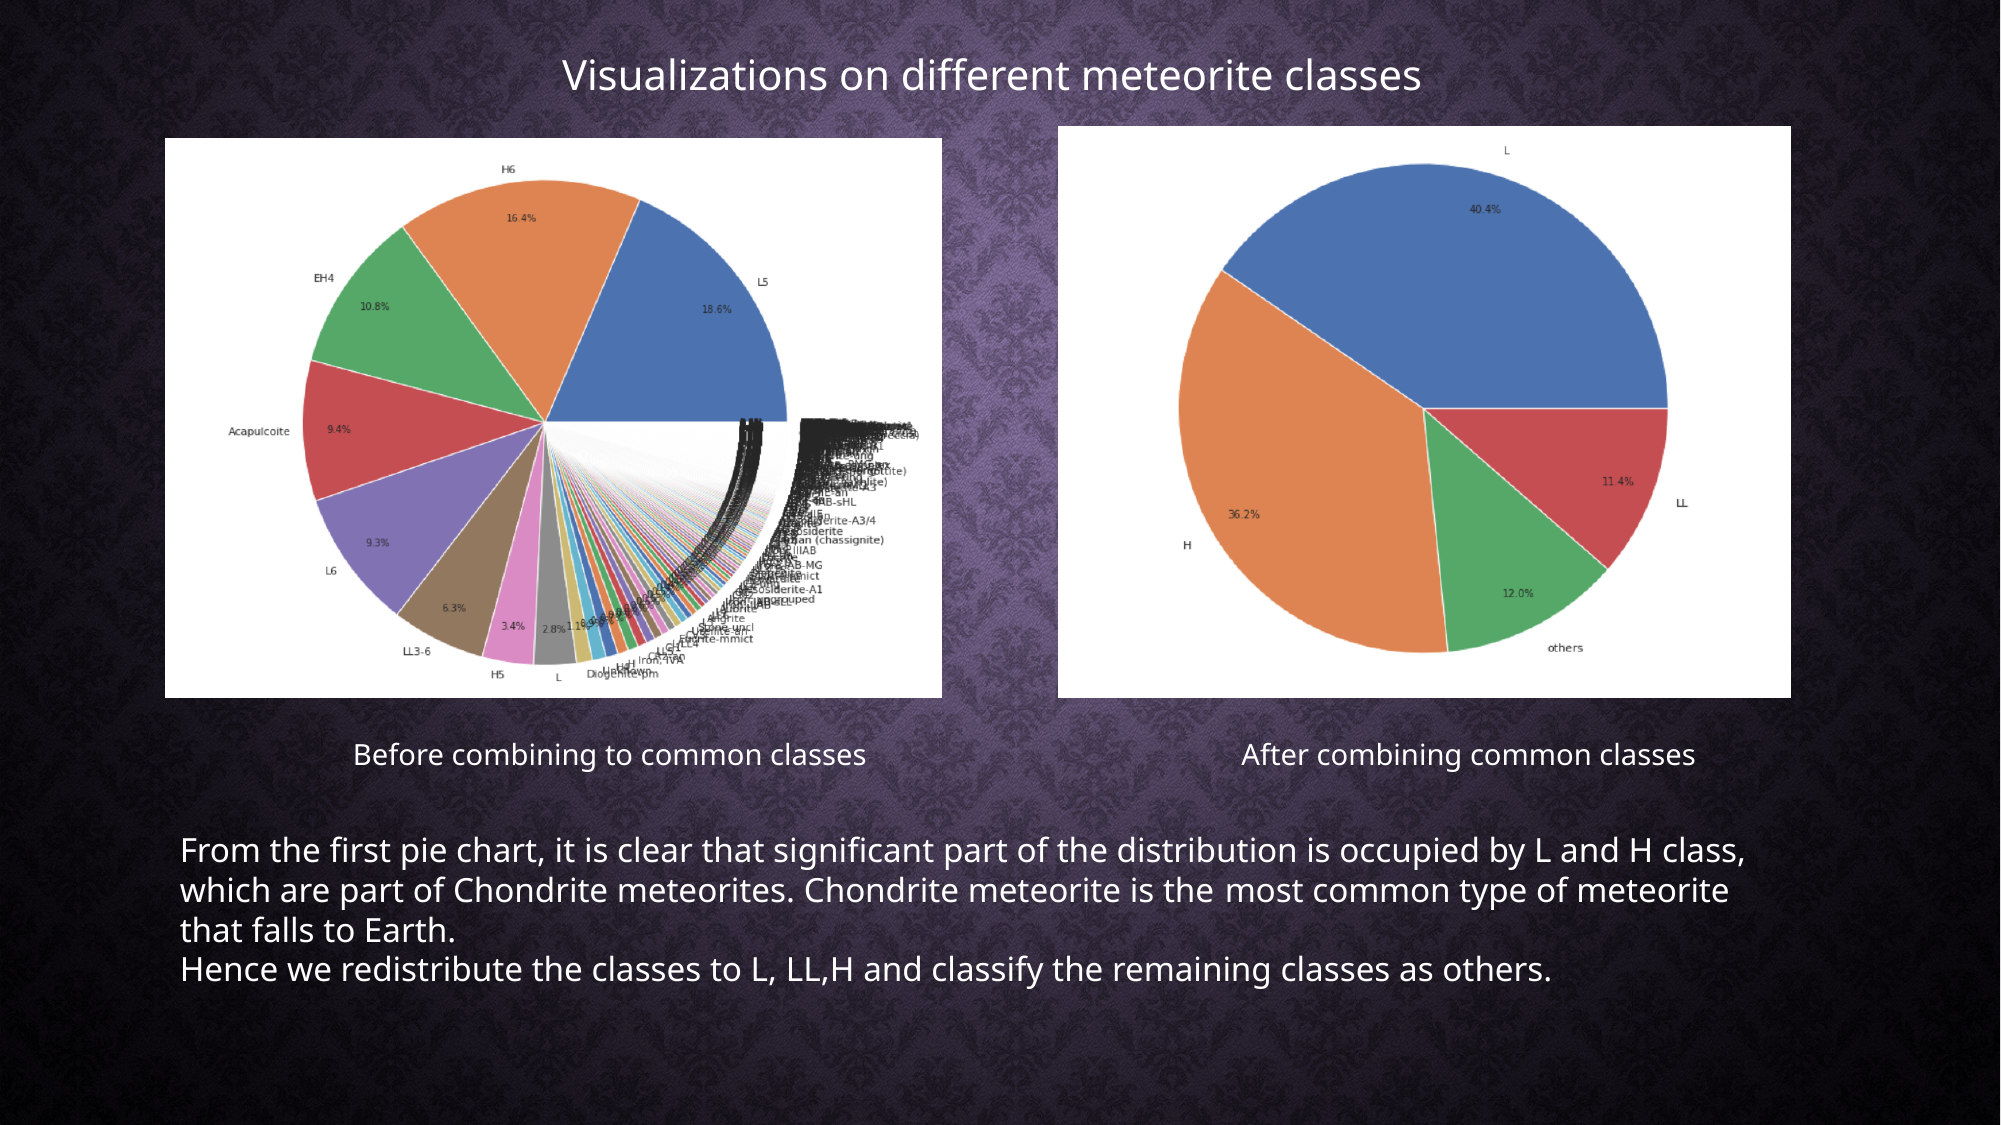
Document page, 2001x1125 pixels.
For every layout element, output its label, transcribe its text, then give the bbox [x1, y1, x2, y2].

picture [164, 138, 942, 698]
text_box After combining common classes [1170, 729, 1767, 779]
text_box Visualizations on different meteorite classes [547, 41, 1453, 107]
picture [1058, 125, 1792, 698]
text_box From the first pie chart, it is clear that significant part of the distribution is occupied by L and H class, which are part of Chondrite meteorites. Chondrite meteorite is the most common type of meteorite that falls to Earth. Hence we redistribute the classes to L, LL,H and classify the remaining classes as others. [165, 821, 1791, 1036]
text_box Before combining to common classes [311, 729, 908, 779]
